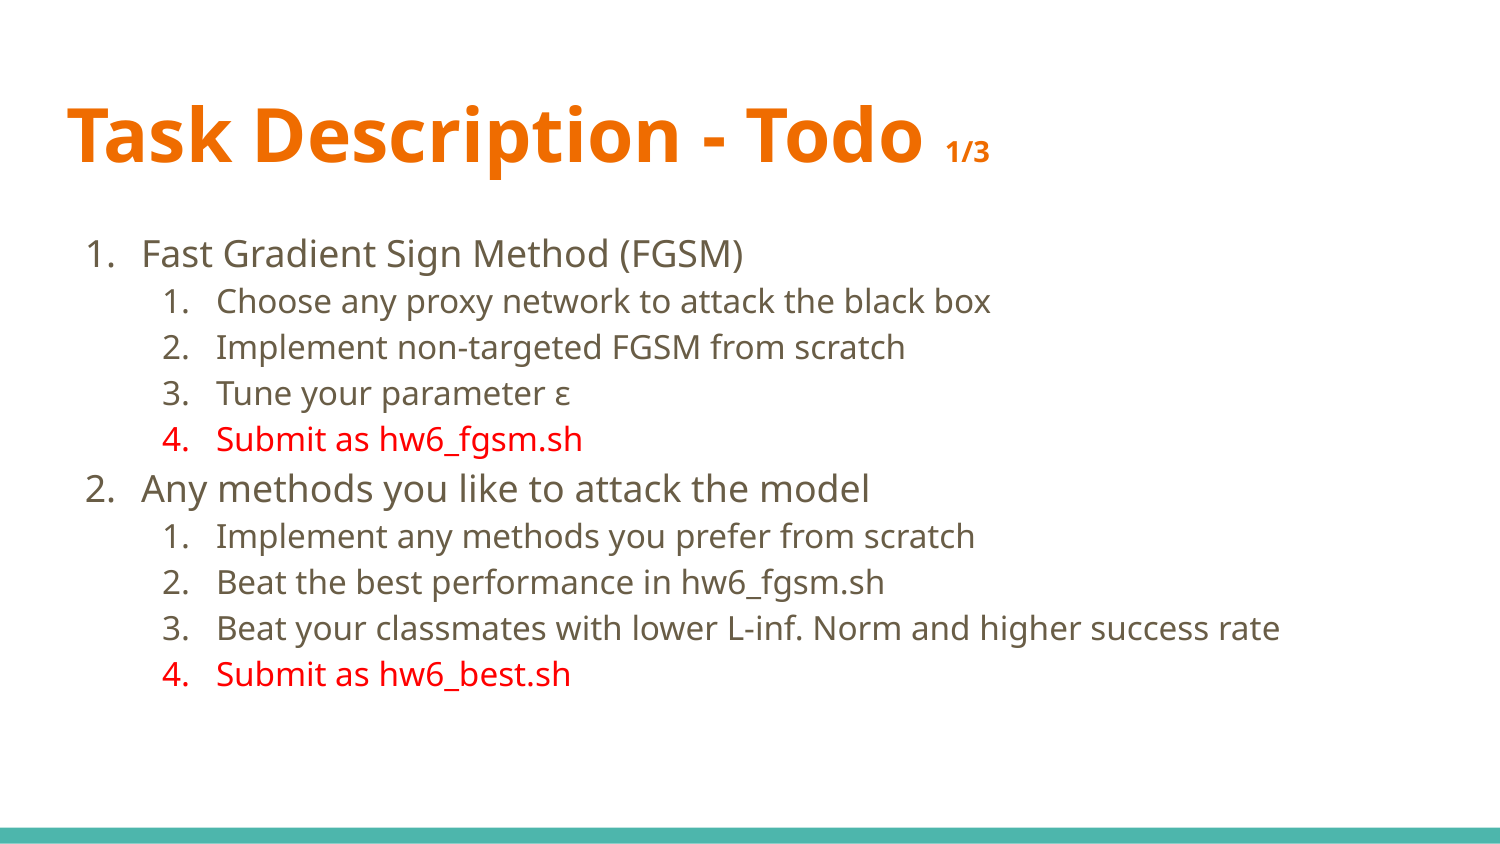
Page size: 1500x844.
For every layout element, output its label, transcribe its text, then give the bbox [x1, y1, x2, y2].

title Task Description - Todo 1/3 [51, 72, 1449, 189]
list Fast Gradient Sign Method (FGSM) Choose any proxy network to attack the black box Implement non-targeted FGSM from scratch Tune your parameter ε Submit as hw6_fgsm.sh Any methods you like to attack the model Implement any methods you prefer from scratch Beat the best performance in hw6_fgsm.sh Beat your classmates with lower L-inf. Norm and higher success rate Submit as hw6_best.sh [51, 207, 1449, 750]
